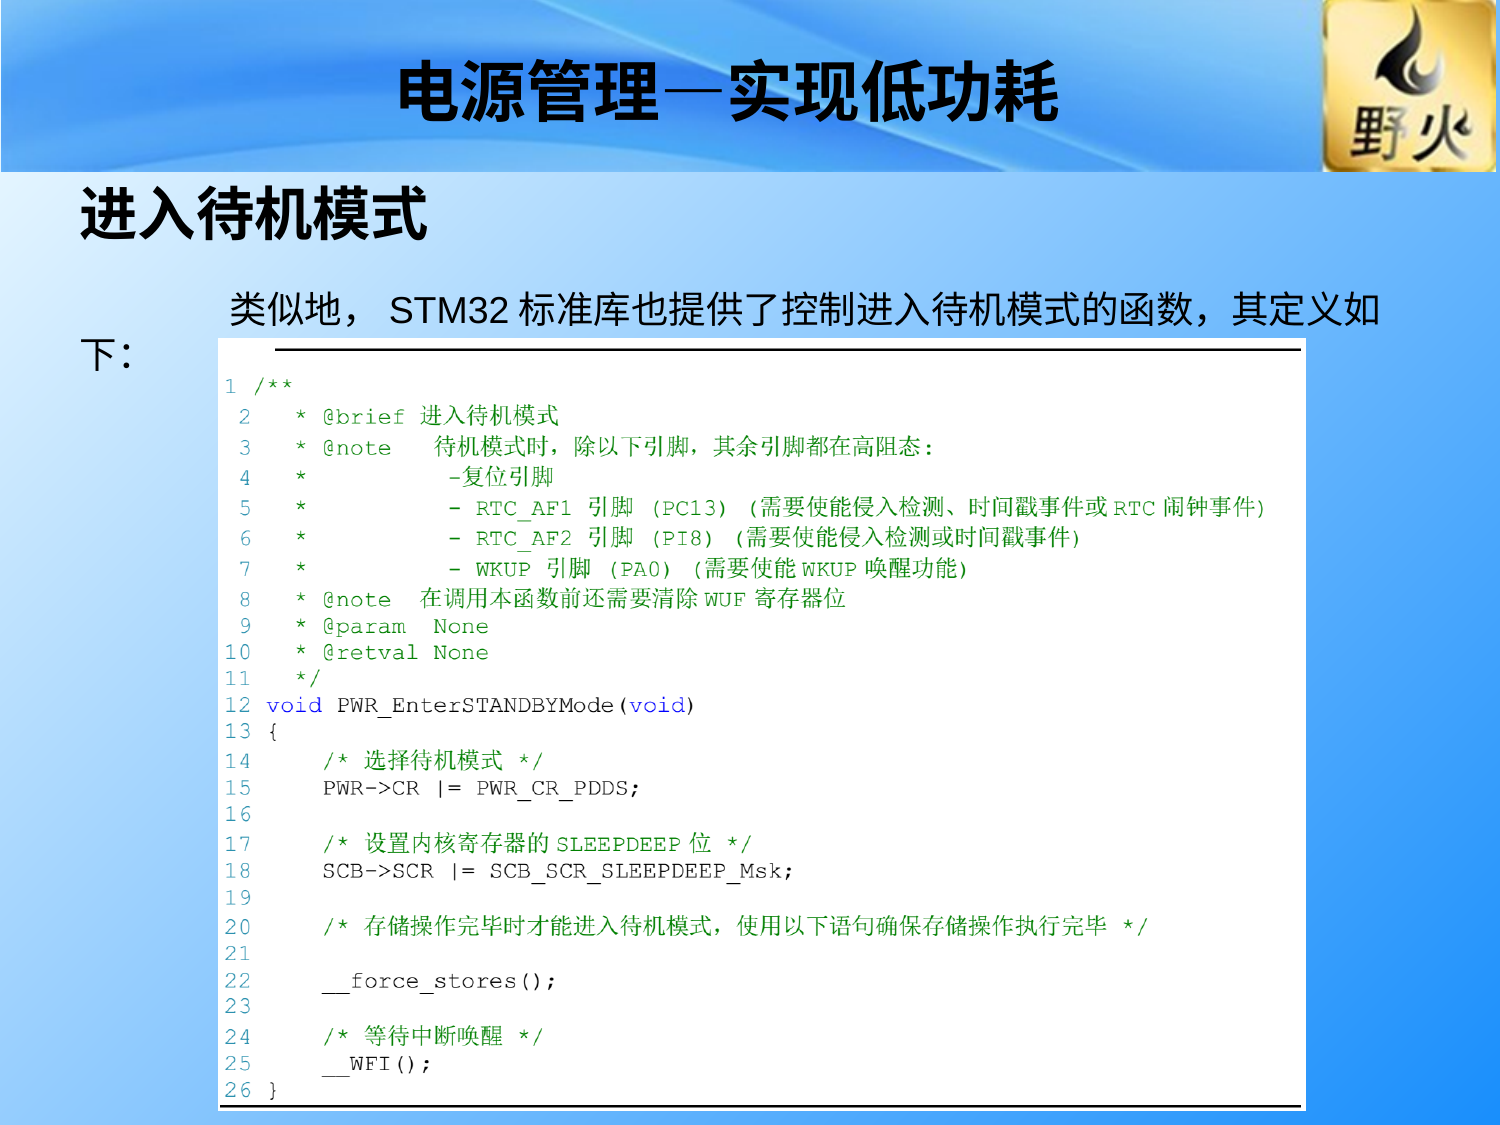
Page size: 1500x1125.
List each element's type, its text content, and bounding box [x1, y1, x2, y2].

text_box 进入待机模式 [64, 180, 1376, 255]
picture [217, 337, 1306, 1111]
text_box 类似地，STM32标准库也提供了控制进入待机模式的函数，其定义如下： [64, 278, 1436, 384]
picture [1, 0, 1496, 172]
